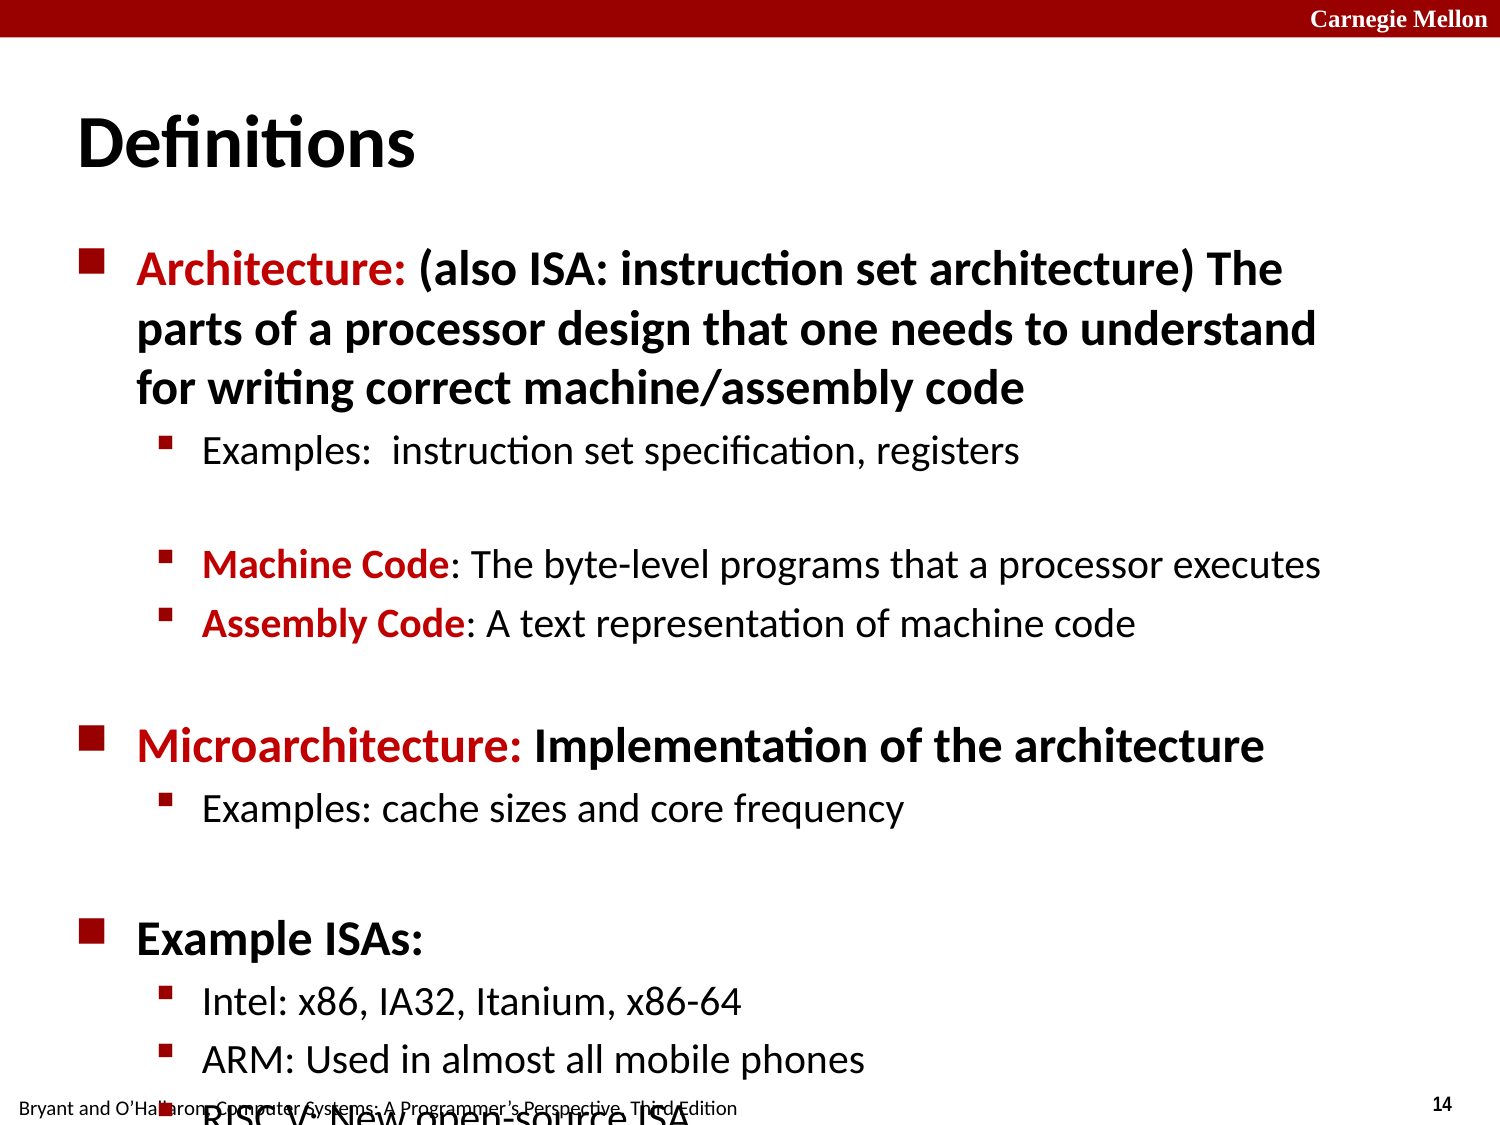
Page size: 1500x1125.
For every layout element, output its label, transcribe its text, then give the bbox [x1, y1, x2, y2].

title Definitions [62, 74, 1308, 201]
list Architecture: (also ISA: instruction set architecture) The parts of a processor design that one needs to understand for writing correct machine/assembly code Examples: instruction set specification, registers Machine Code: The byte-level programs that a processor executes Assembly Code: A text representation of machine code Microarchitecture: Implementation of the architecture Examples: cache sizes and core frequency Example ISAs: Intel: x86, IA32, Itanium, x86-64 ARM: Used in almost all mobile phones RISC V: New open-source ISA [64, 227, 1361, 1067]
